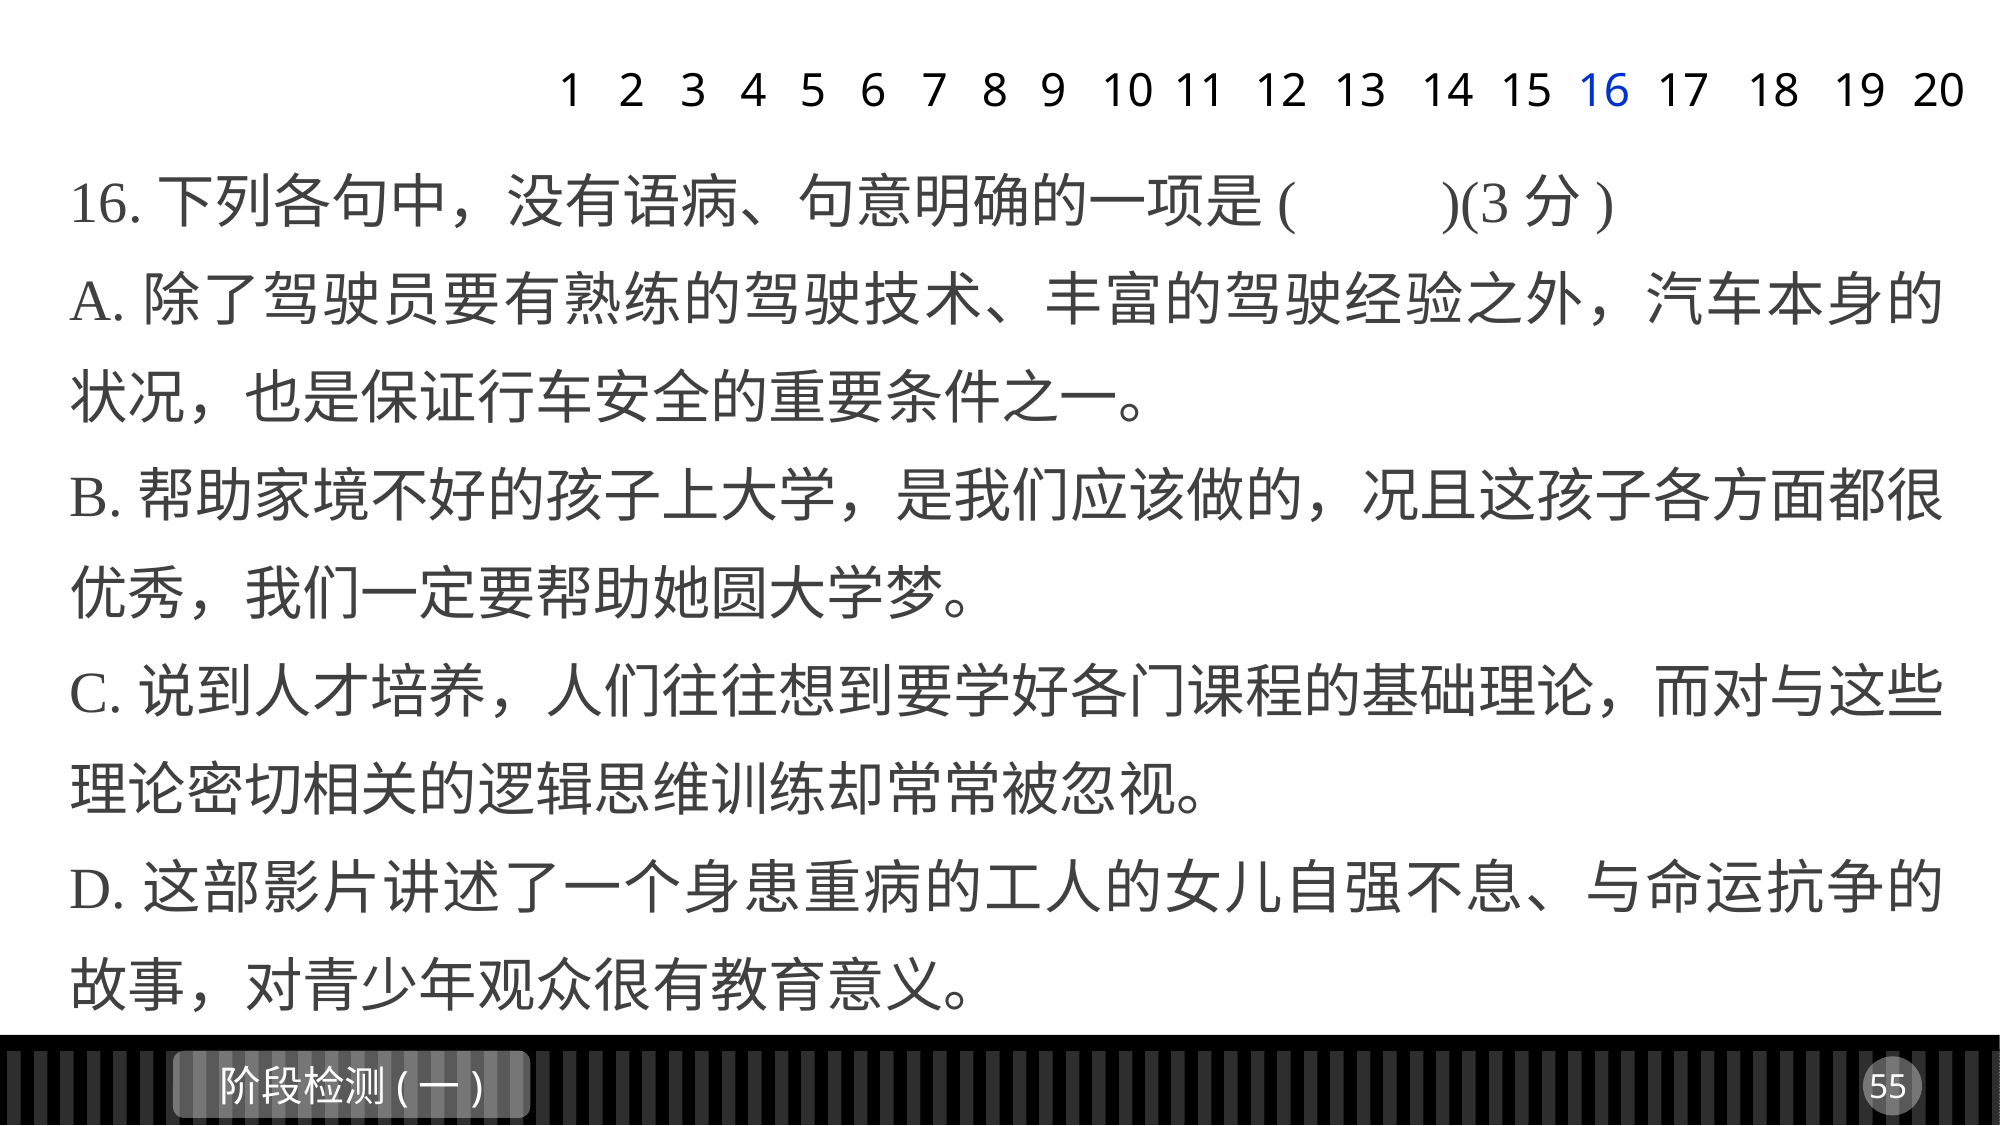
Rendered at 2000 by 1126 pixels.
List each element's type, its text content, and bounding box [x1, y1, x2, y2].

text_box 15 [1477, 54, 1555, 122]
text_box 13 [1311, 54, 1398, 122]
text_box 9 [1020, 54, 1078, 122]
text_box 6 [840, 54, 898, 122]
text_box 8 [962, 54, 1020, 122]
text_box 10 [1079, 55, 1151, 122]
text_box 14 [1398, 54, 1477, 122]
text_box 17 [1634, 54, 1721, 122]
text_box 18 [1725, 54, 1811, 122]
text_box 16 [1555, 54, 1634, 122]
text_box 1 [539, 54, 596, 122]
text_box 11 [1151, 54, 1232, 122]
text_box 12 [1232, 54, 1311, 122]
text_box 7 [902, 54, 960, 122]
text_box 5 [780, 54, 838, 122]
text_box 3 [661, 54, 718, 122]
text_box 16.下列各句中，没有语病、句意明确的一项是( )(3分) A.除了驾驶员要有熟练的驾驶技术、丰富的驾驶经验之外，汽车本身的状况，也是保证行车安全的重要条件之一。 B.帮助家境不好的孩子上大学，是我们应该做的，况且这孩子各方面都很优秀，我们一定要帮助她圆大学梦。 C.说到人才培养，人们往往想到要学好各门课程的基础理论，而对与这些理论密切相关的逻辑思维训练却常常被忽视。 D.这部影片讲述了一个身患重病的工人的女儿自强不息、与命运抗争的故事，对青少年观众很有教育意义。 [54, 129, 1960, 1026]
text_box 4 [721, 54, 778, 122]
text_box 19 [1811, 54, 1890, 122]
text_box 20 [1890, 54, 1977, 122]
text_box 2 [599, 54, 656, 122]
